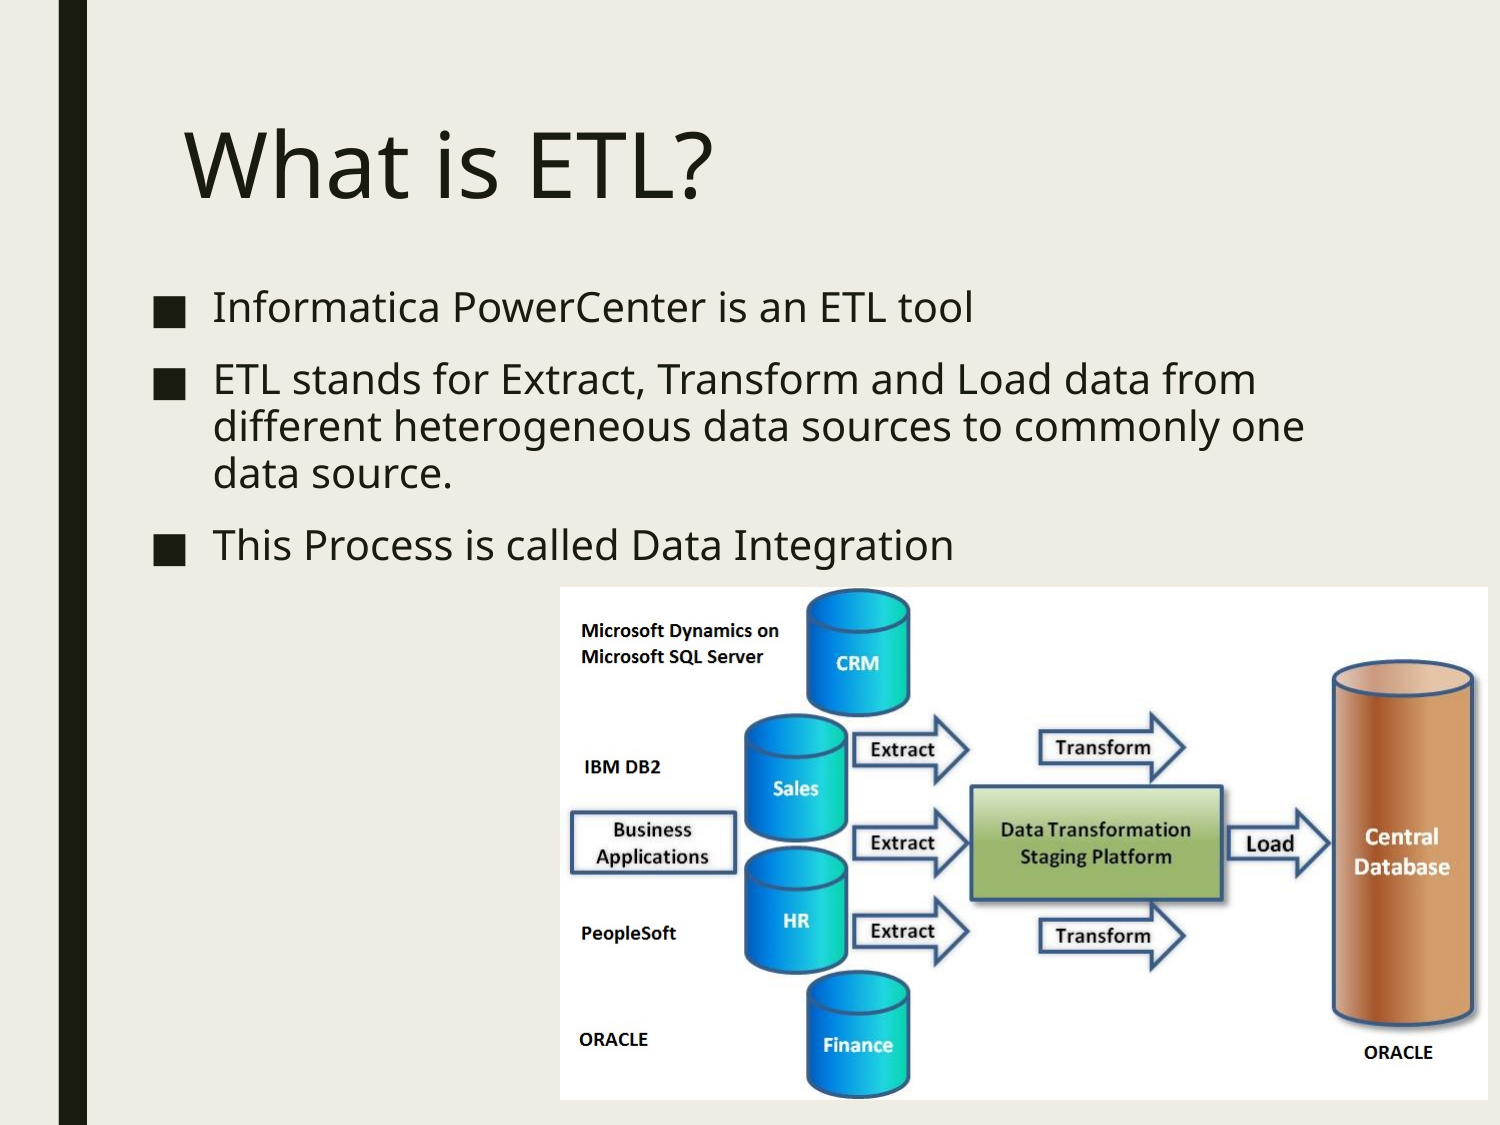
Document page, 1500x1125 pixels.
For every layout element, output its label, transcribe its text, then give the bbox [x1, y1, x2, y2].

title What is ETL? [168, 112, 1351, 357]
list Informatica PowerCenter is an ETL tool ETL stands for Extract, Transform and Load data from different heterogeneous data sources to commonly one data source. This Process is called Data Integration [134, 277, 1350, 844]
picture [560, 587, 1488, 1100]
